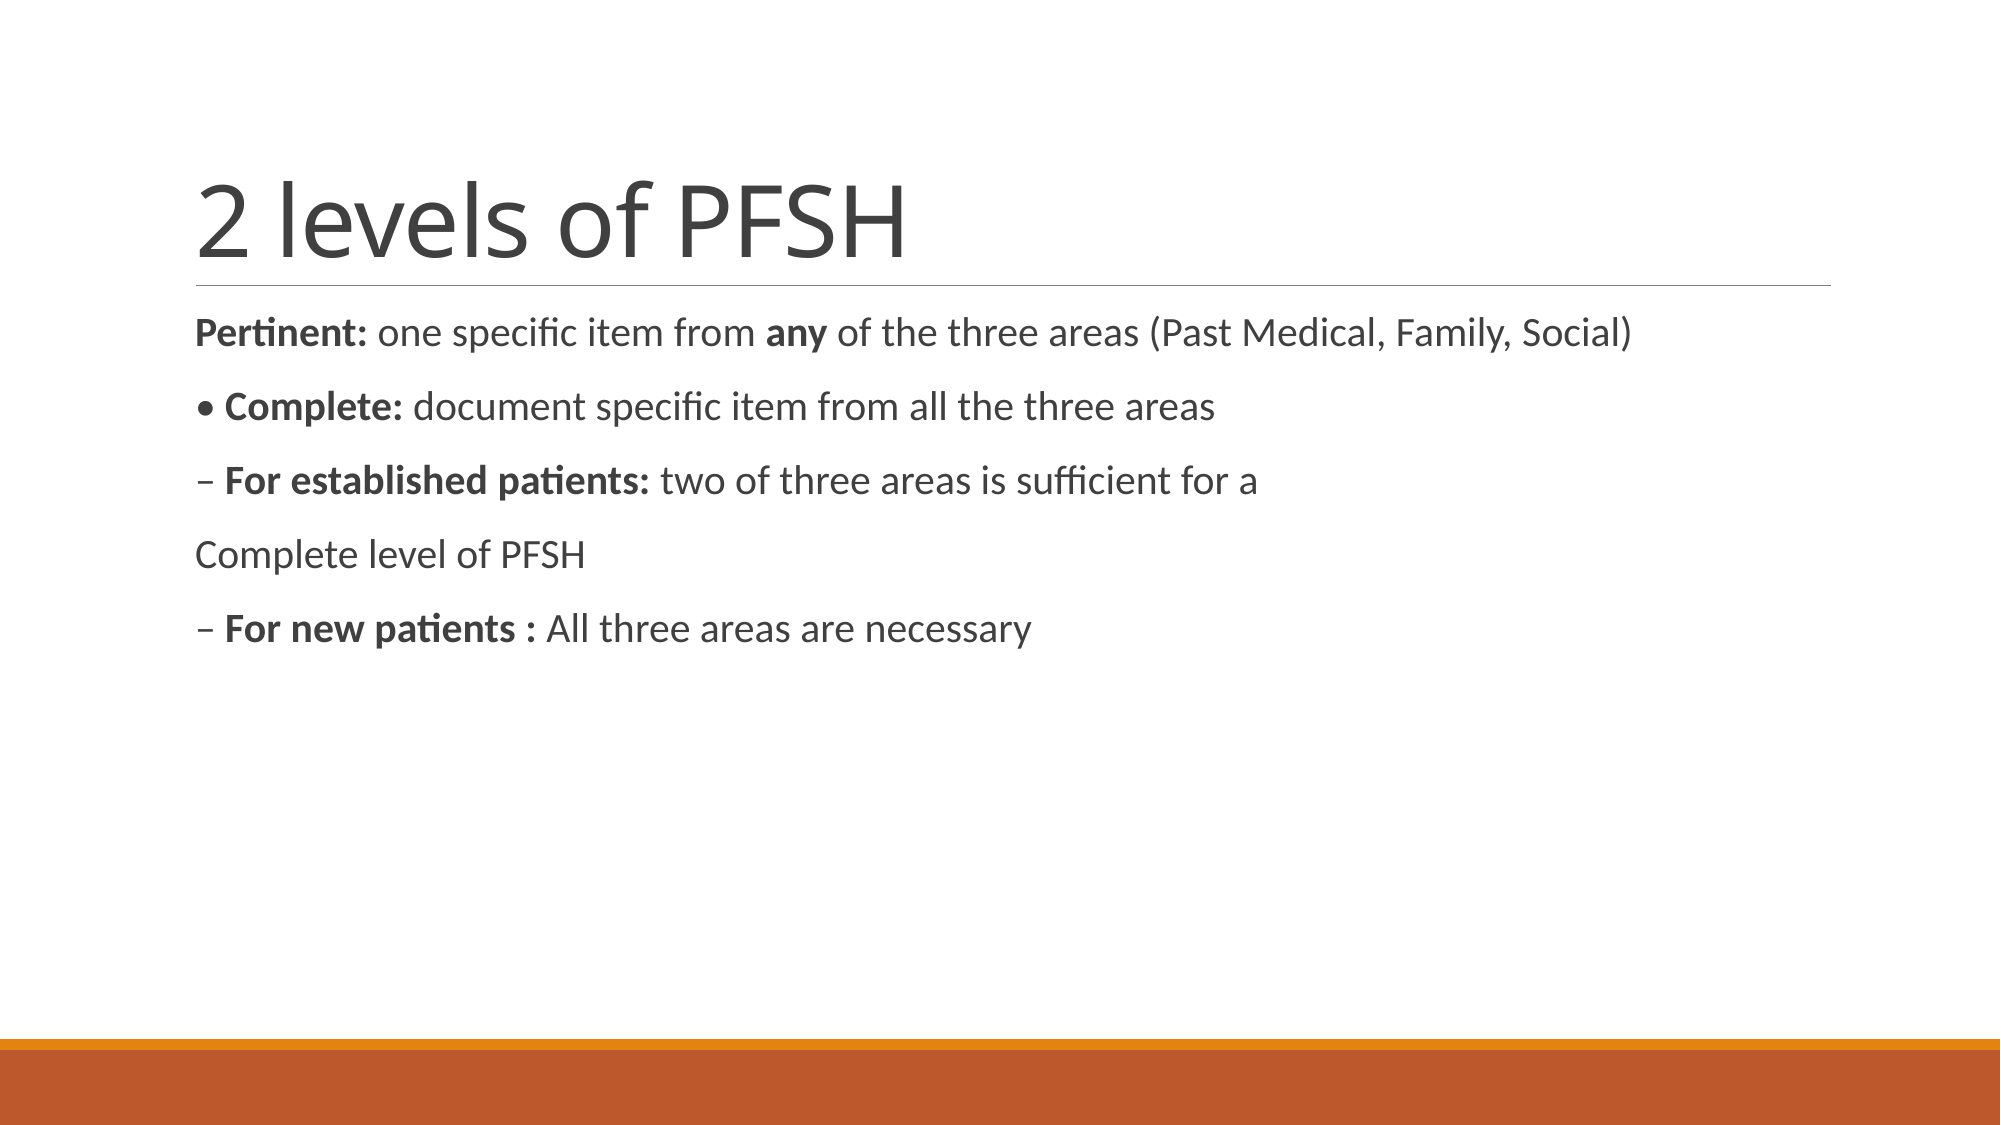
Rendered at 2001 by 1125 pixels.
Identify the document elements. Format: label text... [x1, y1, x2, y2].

title 2 levels of PFSH [180, 47, 1830, 285]
list Pertinent: one specific item from any of the three areas (Past Medical, Family, Social) • Complete: document specific item from all the three areas – For established patients: two of three areas is sufficient for a Complete level of PFSH – For new patients : All three areas are necessary [180, 302, 1830, 963]
